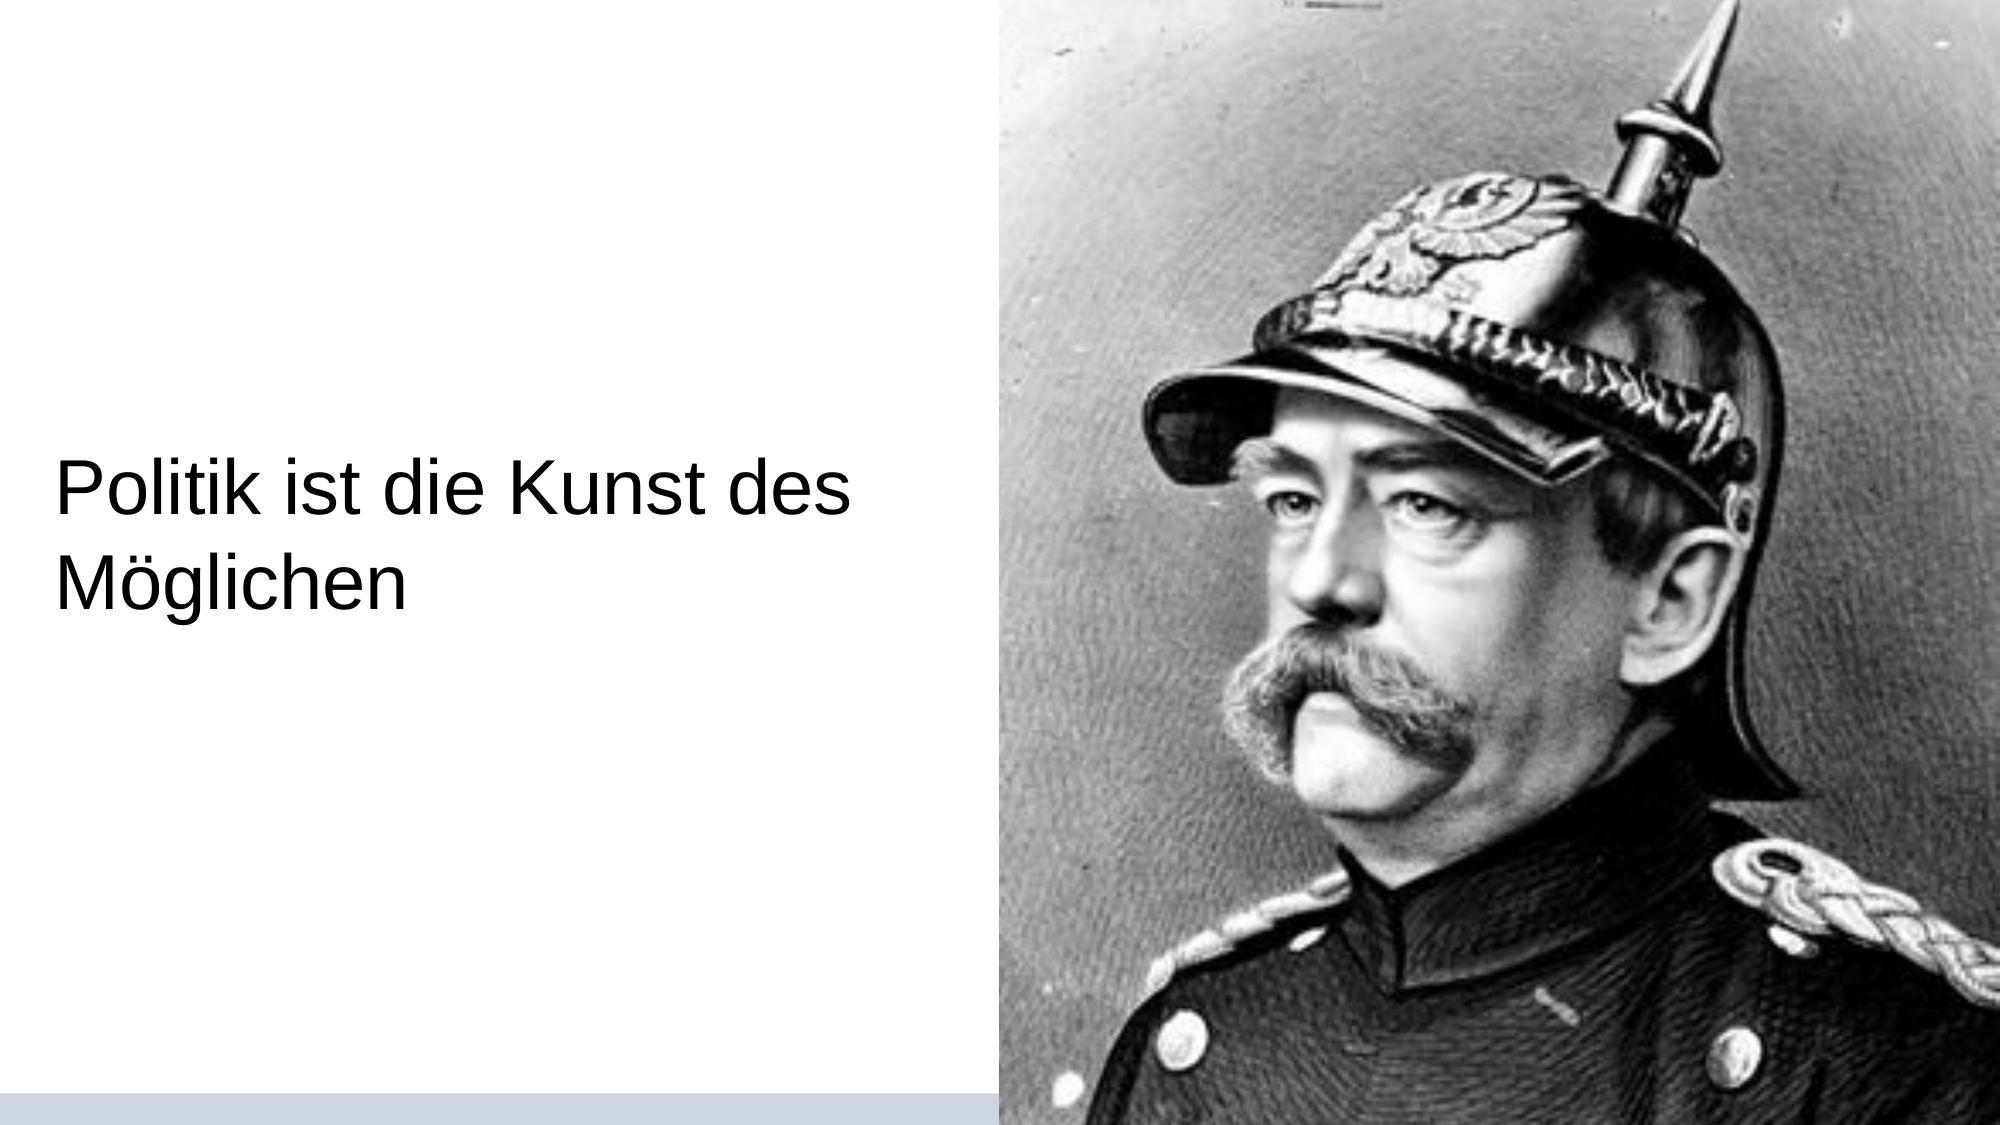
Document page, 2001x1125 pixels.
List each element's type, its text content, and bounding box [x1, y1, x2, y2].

list Politik ist die Kunst des Möglichen [54, 0, 984, 1037]
picture [999, 0, 2000, 1125]
